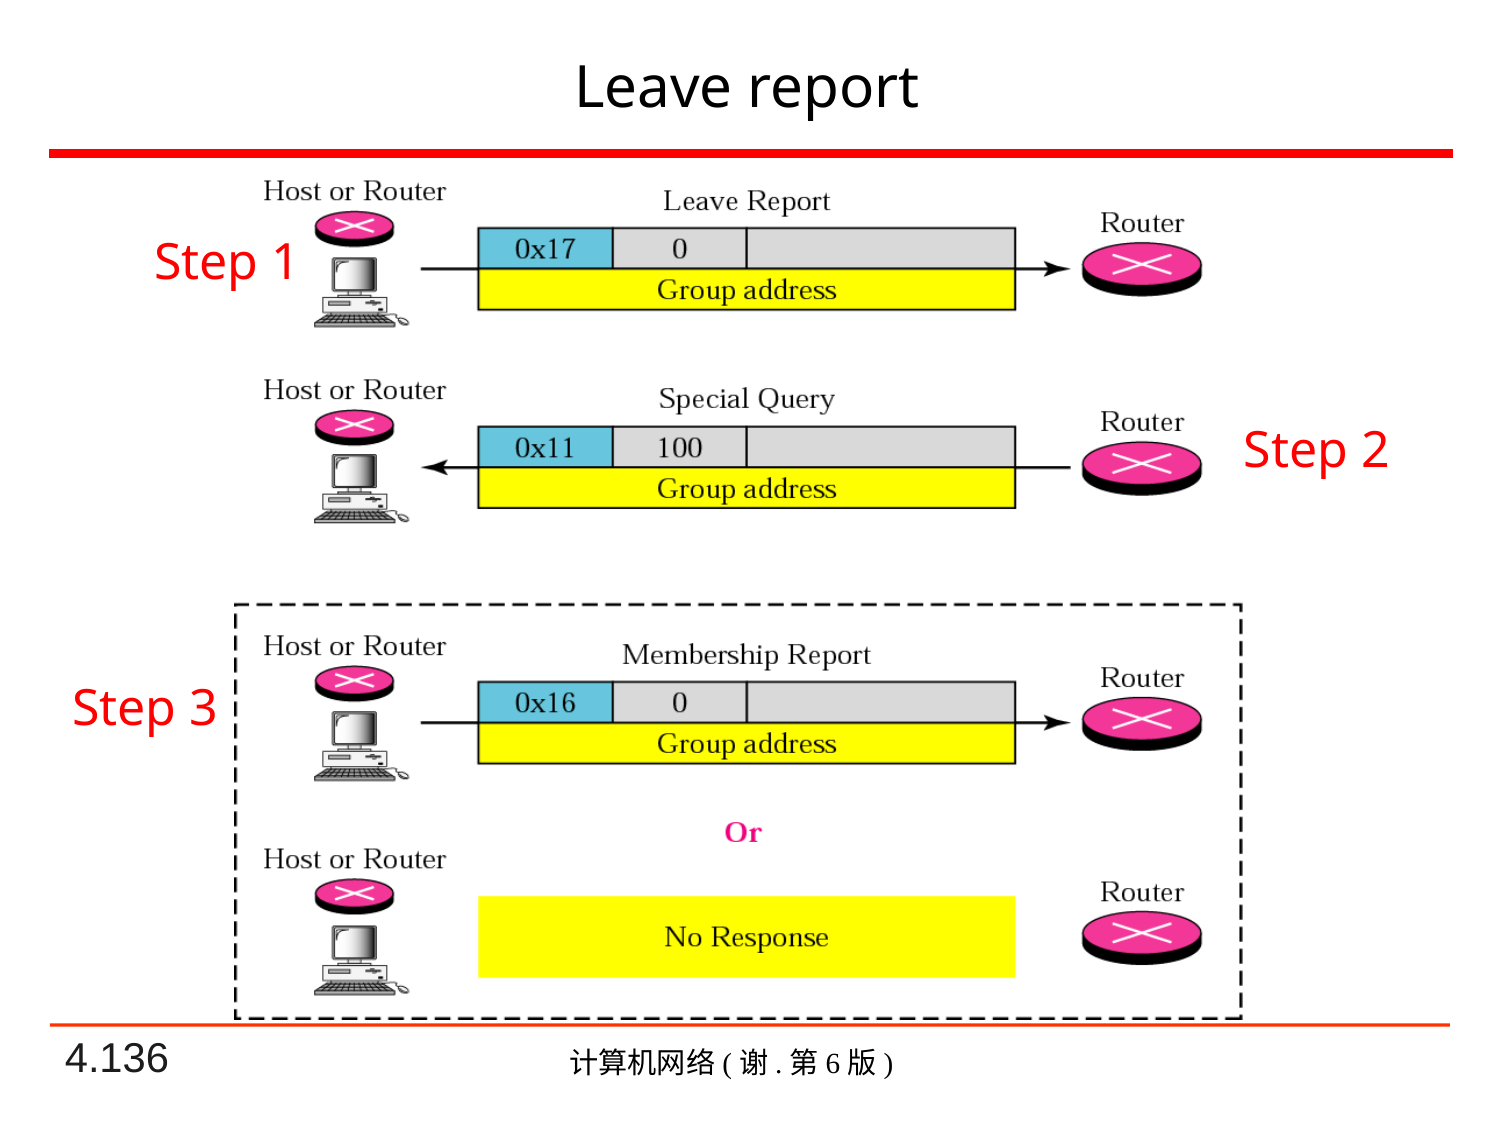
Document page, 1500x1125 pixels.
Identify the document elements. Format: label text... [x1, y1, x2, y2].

text_box Step 3 [57, 667, 229, 743]
title Leave report [53, 33, 1440, 137]
text_box Step 1 [139, 222, 229, 298]
text_box Step 2 [1246, 410, 1405, 485]
picture [234, 175, 1243, 1021]
